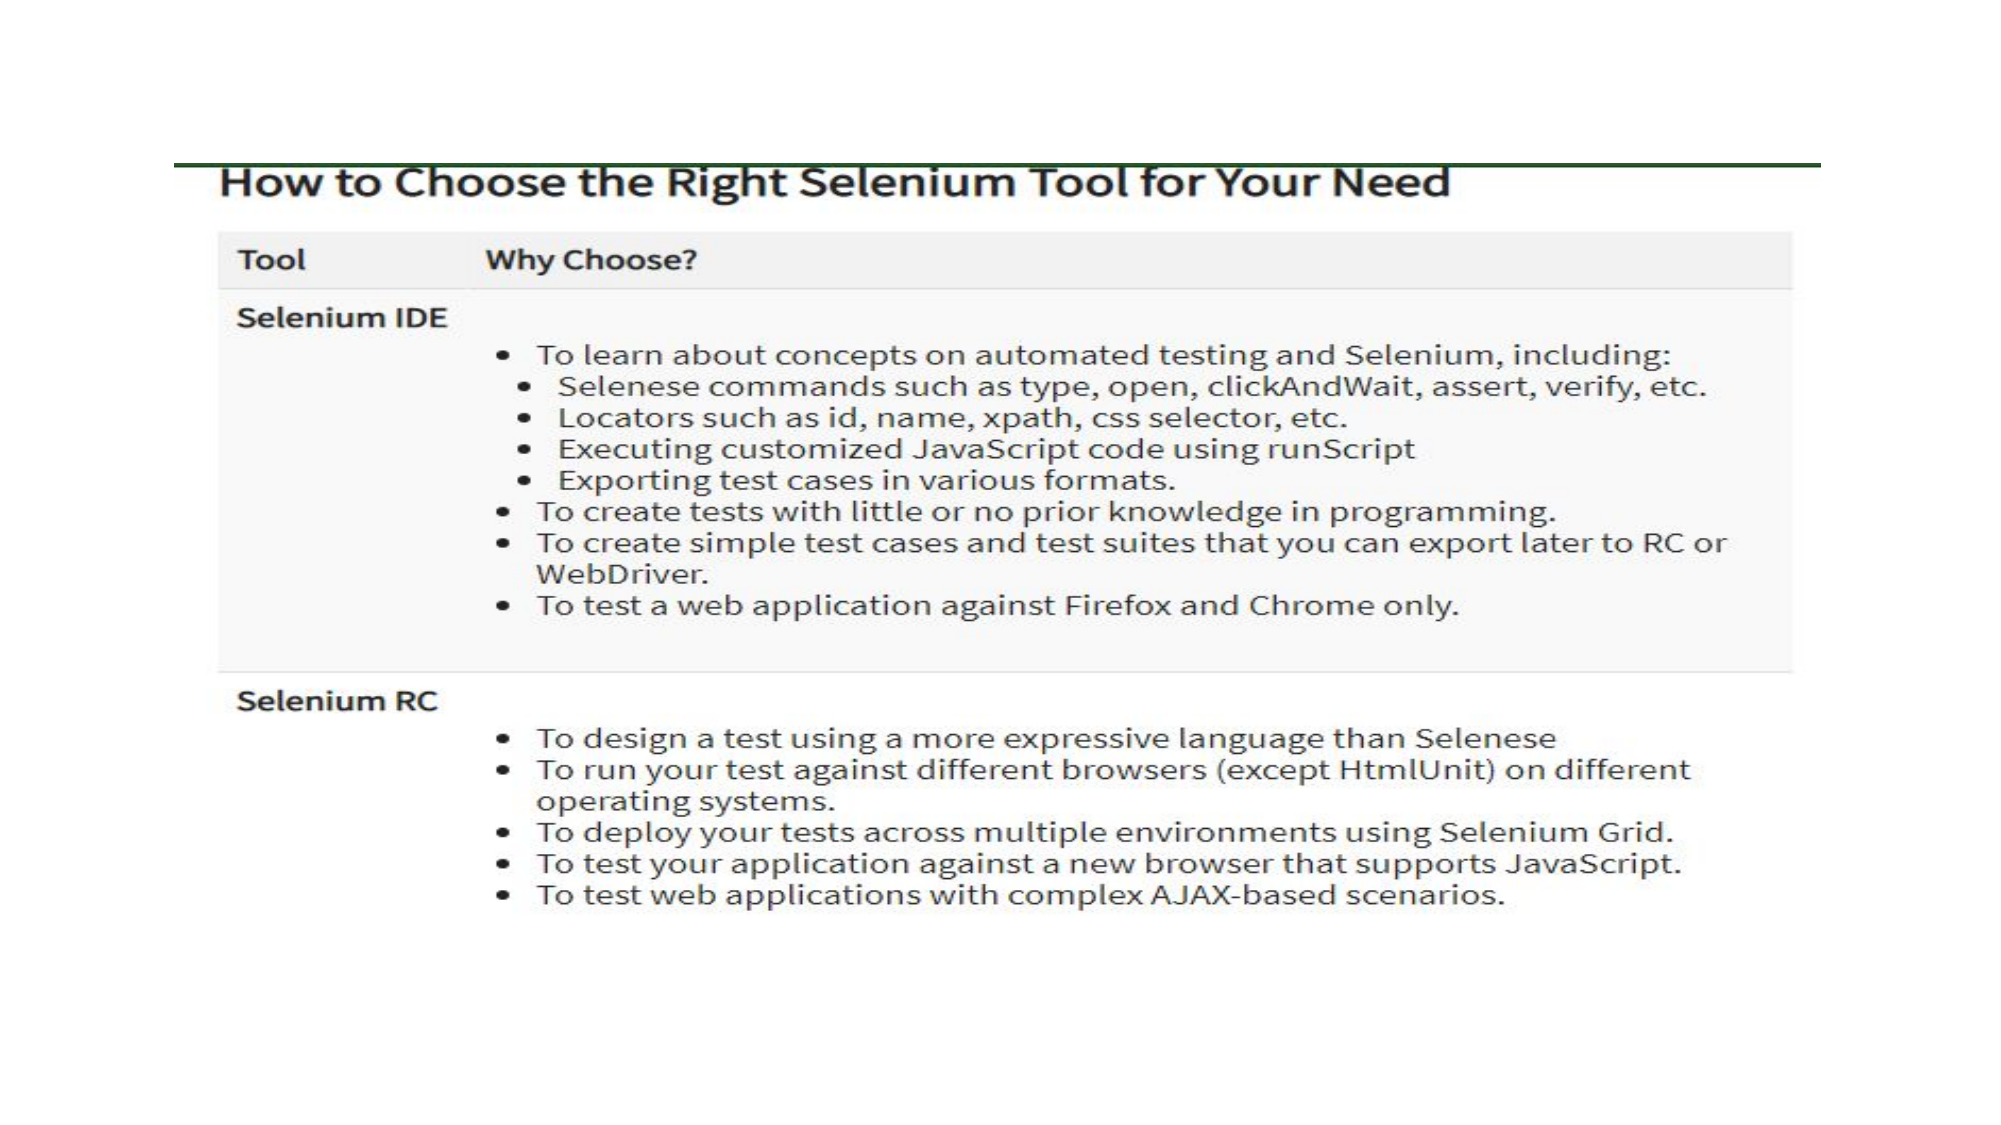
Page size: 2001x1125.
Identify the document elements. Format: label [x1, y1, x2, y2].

picture [174, 163, 1821, 961]
